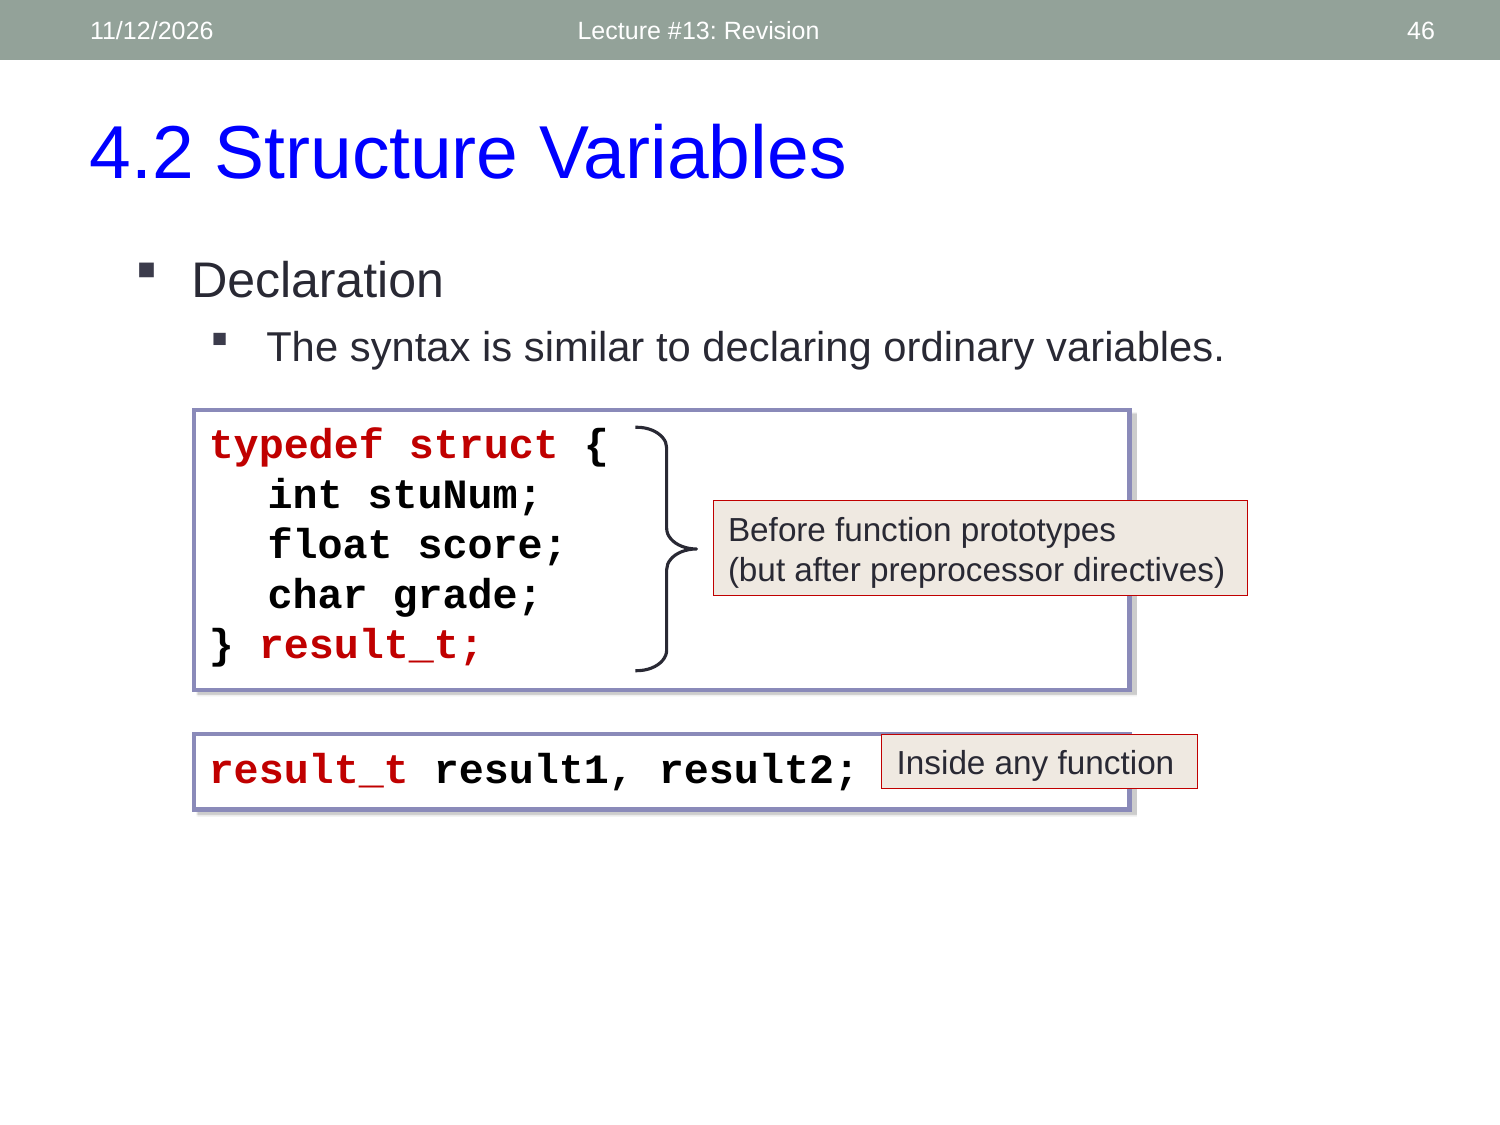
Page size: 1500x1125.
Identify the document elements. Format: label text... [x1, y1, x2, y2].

text_box result_t result1, result2; [193, 734, 1130, 810]
footer Lecture #13: Revision [562, 3, 1238, 57]
text_box Inside any function [881, 734, 1198, 789]
slide_number 46 [1308, 3, 1450, 57]
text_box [636, 426, 1248, 671]
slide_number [75, 3, 550, 57]
text_box 4.2 Structure Variables [75, 96, 1450, 202]
text_box Declaration The syntax is similar to declaring ordinary variables. [120, 239, 1406, 411]
text_box typedef struct { int stuNum; float score; char grade; } result_t; [193, 409, 1130, 690]
